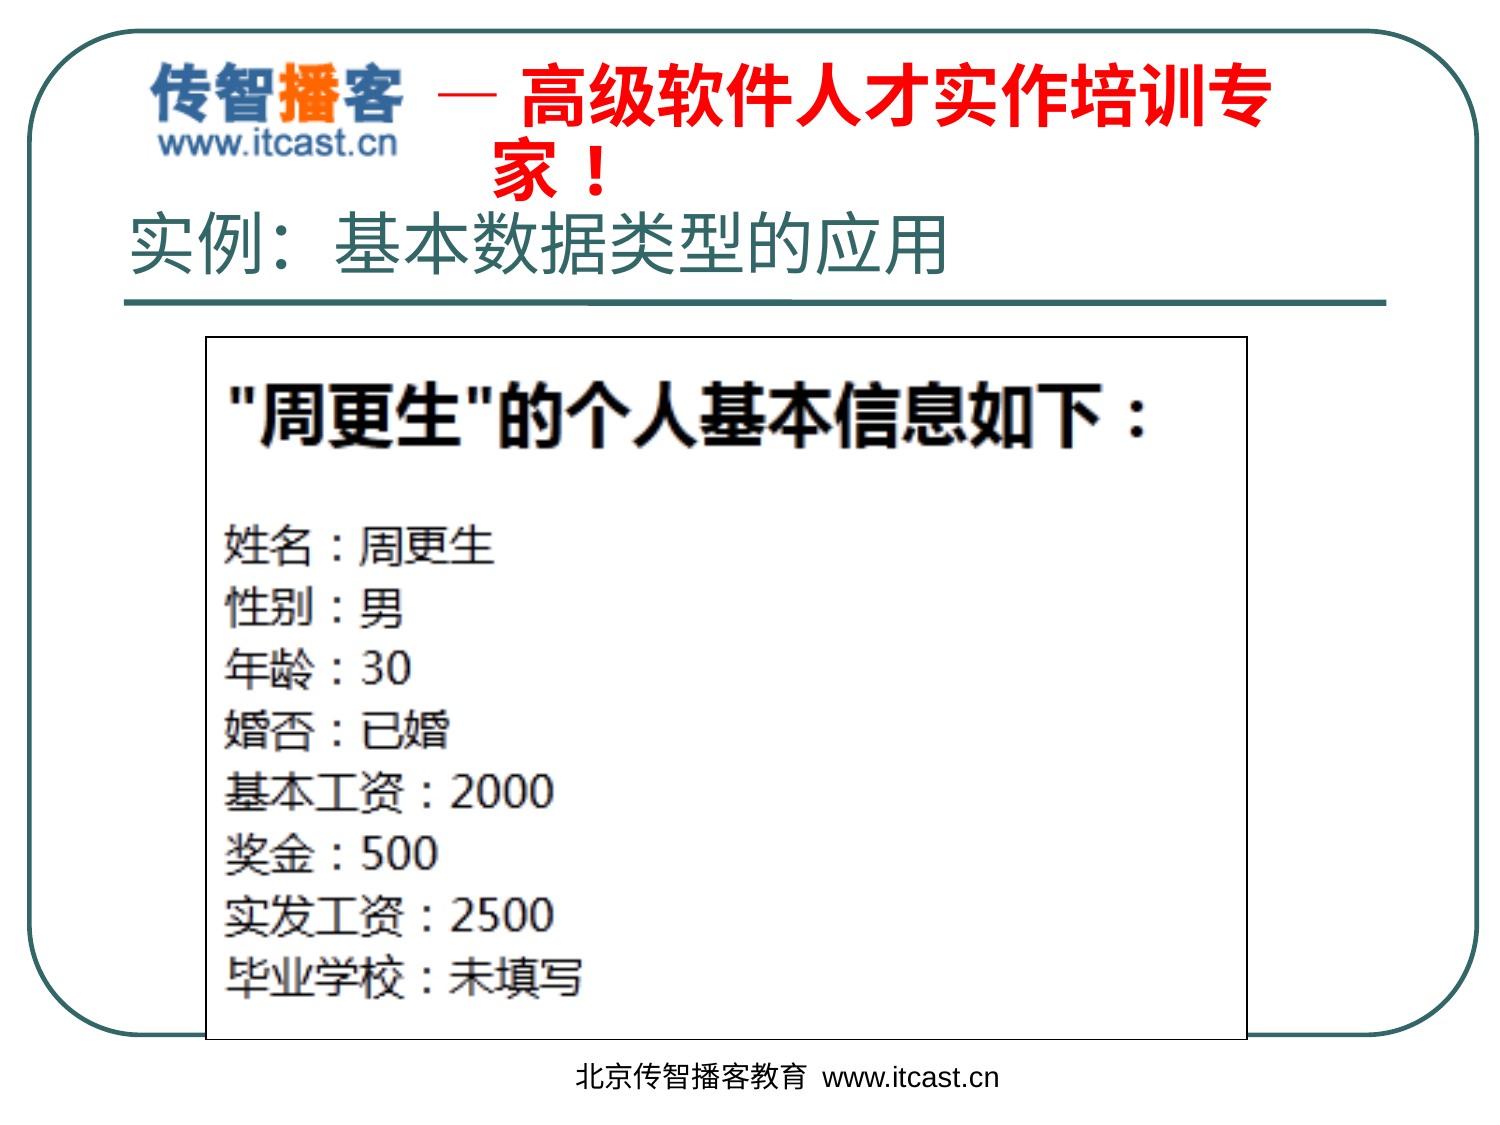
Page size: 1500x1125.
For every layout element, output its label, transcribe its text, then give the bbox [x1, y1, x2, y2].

title 实例：基本数据类型的应用 [111, 54, 1375, 292]
picture [206, 337, 1247, 1040]
